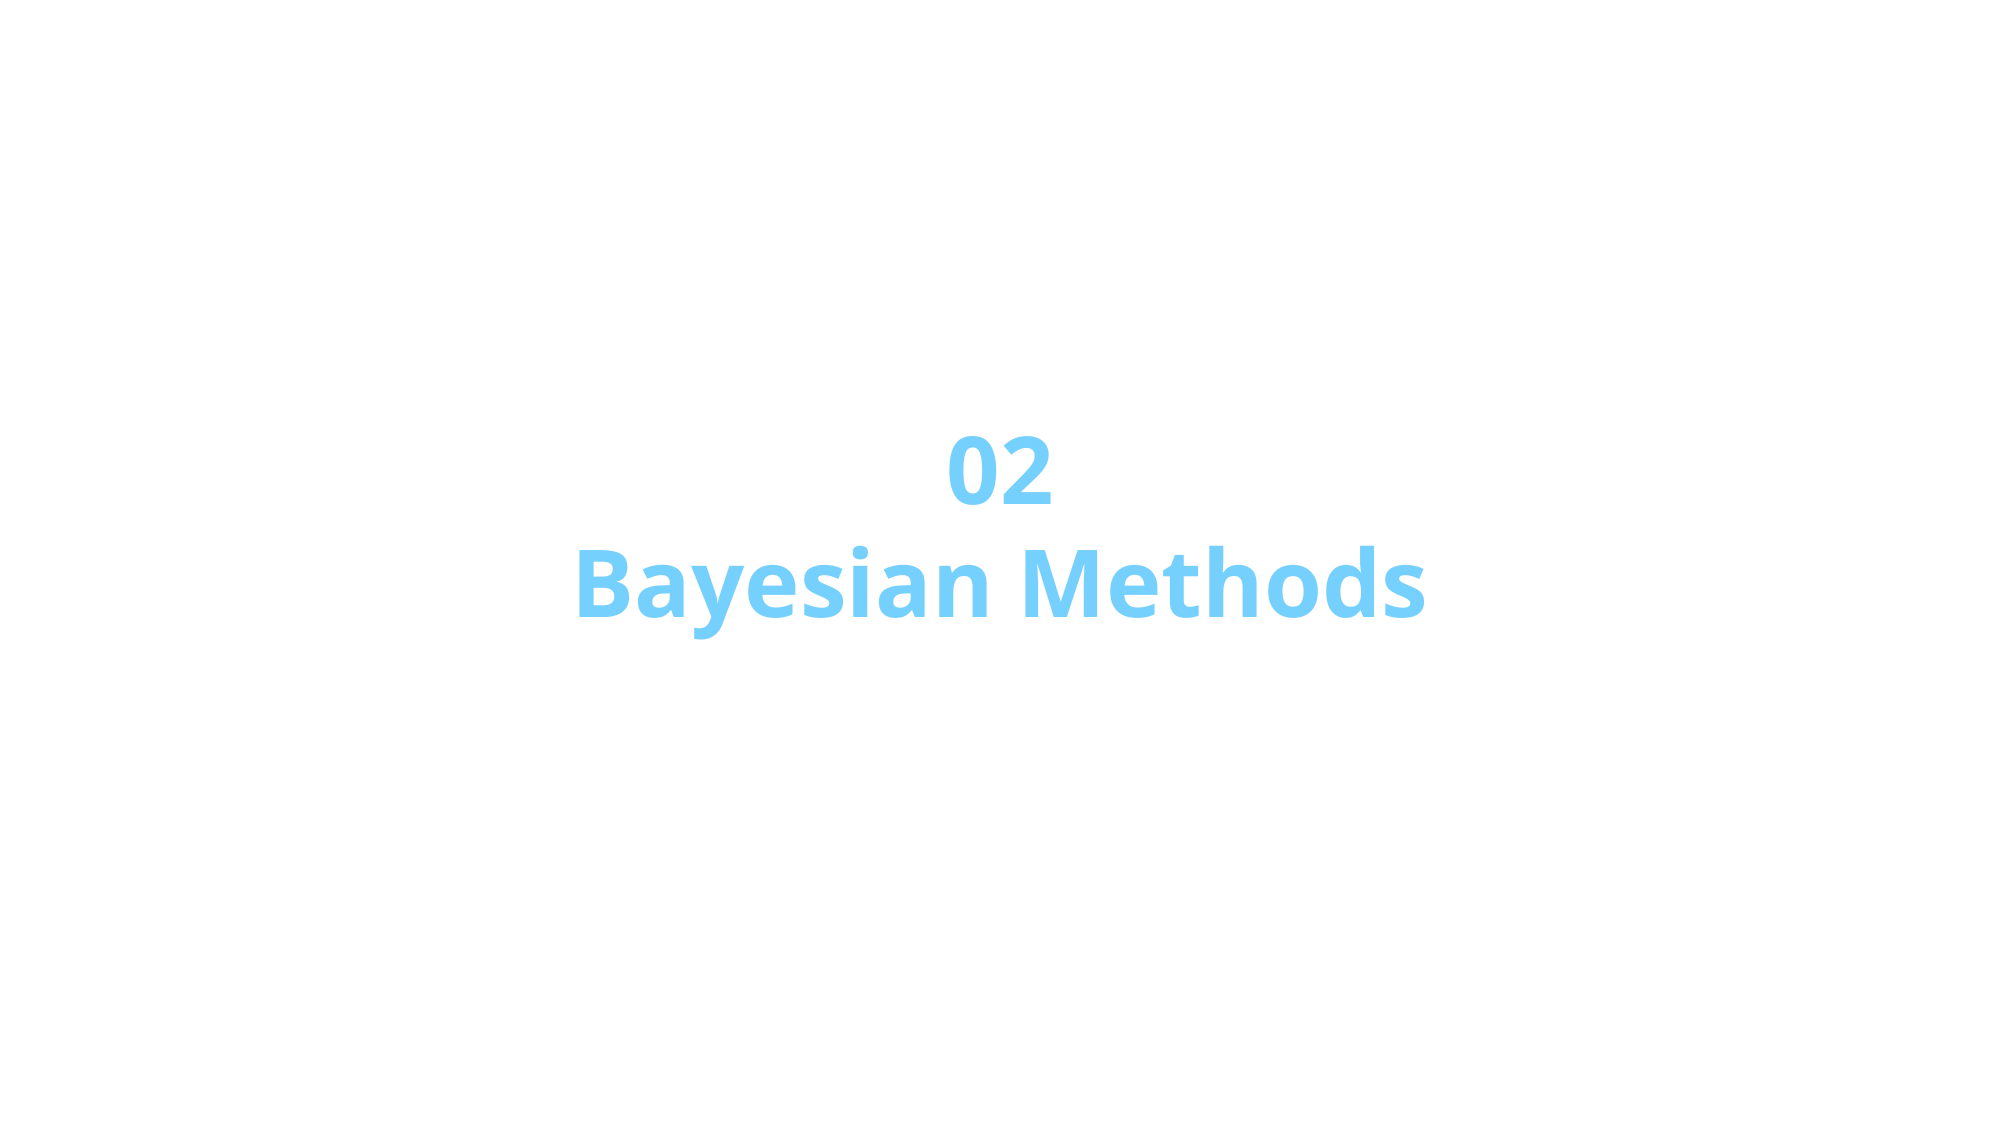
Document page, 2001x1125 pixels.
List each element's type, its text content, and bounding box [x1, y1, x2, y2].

text_box 02 Bayesian Methods [557, 403, 1443, 644]
